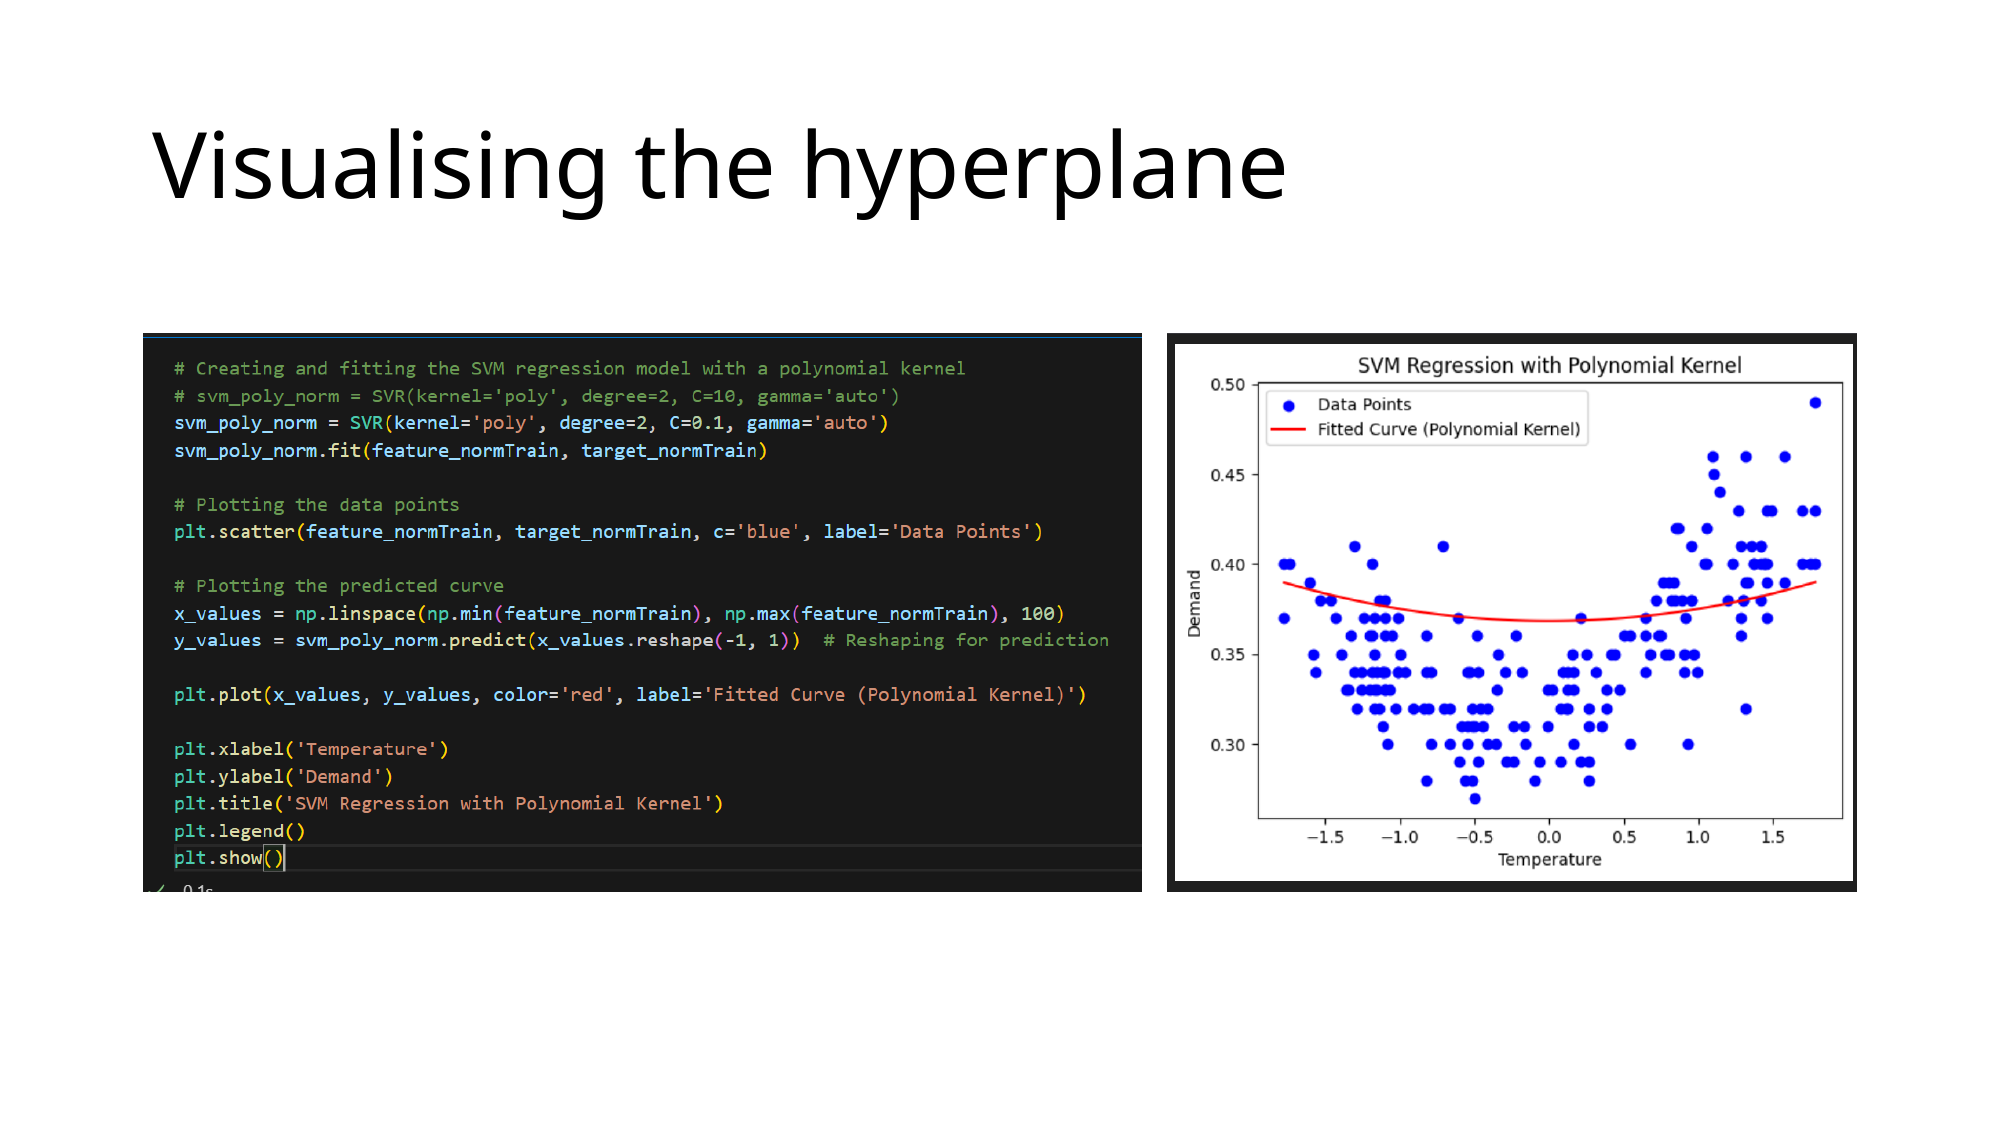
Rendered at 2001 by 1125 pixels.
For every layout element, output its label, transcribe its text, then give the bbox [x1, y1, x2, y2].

title Visualising the hyperplane [137, 59, 1863, 278]
picture [1167, 333, 1857, 892]
picture [143, 333, 1142, 892]
